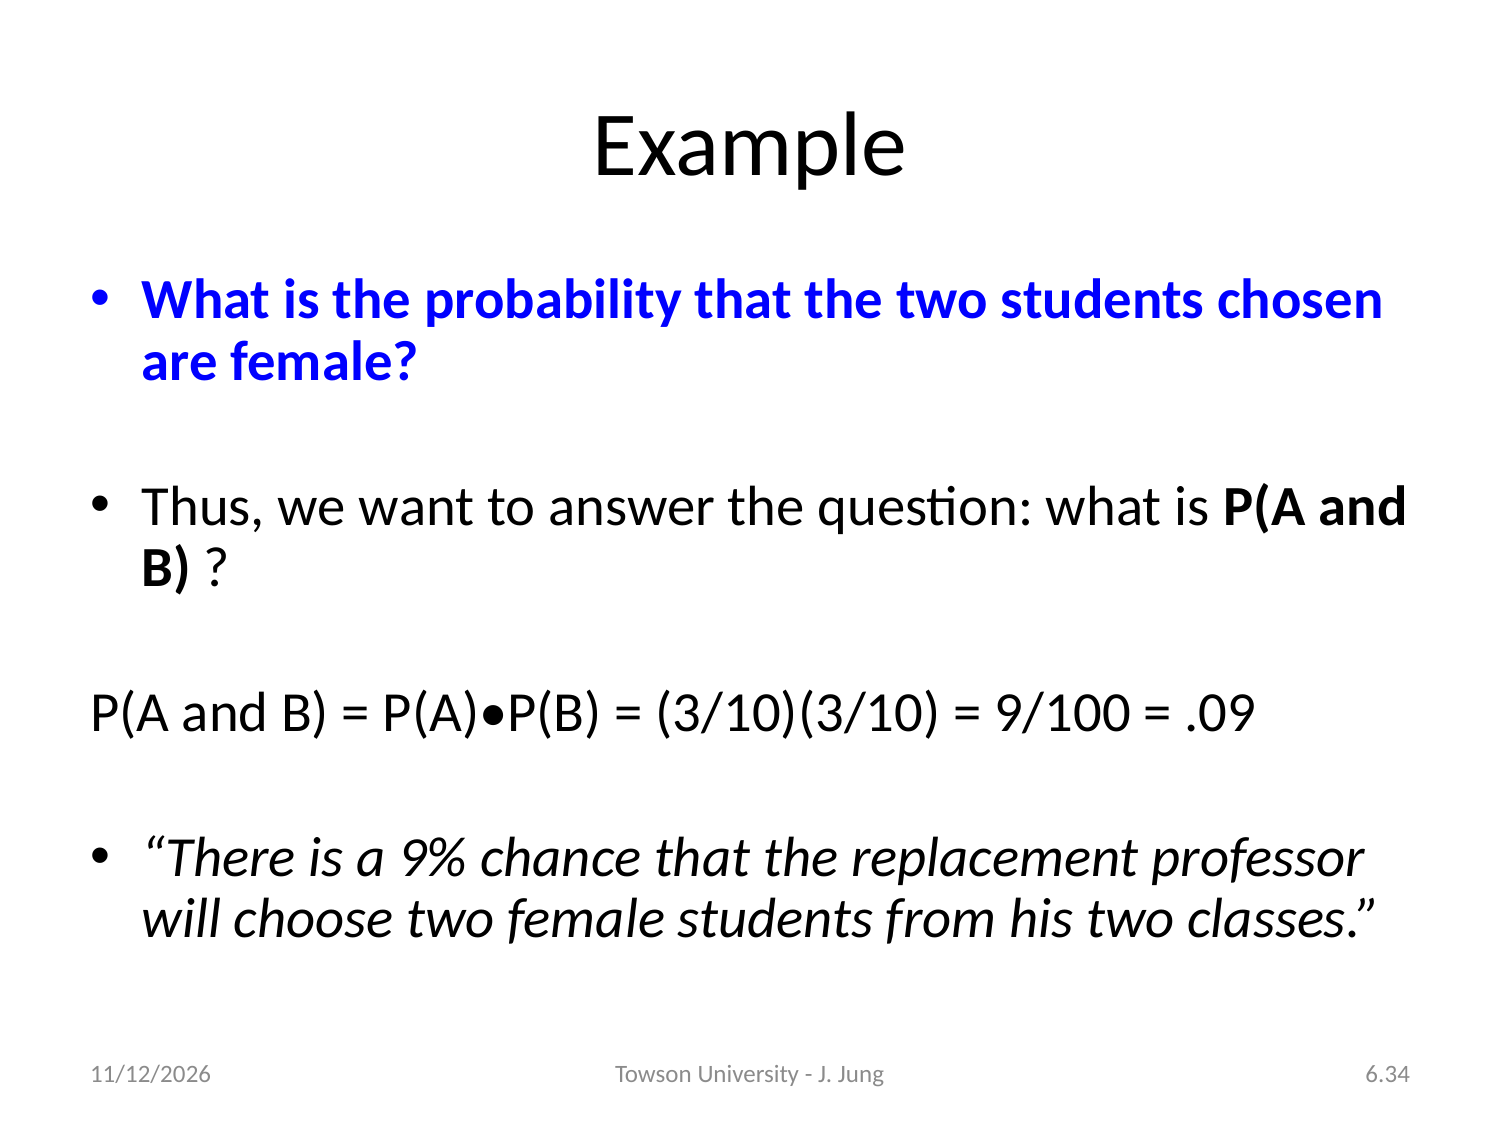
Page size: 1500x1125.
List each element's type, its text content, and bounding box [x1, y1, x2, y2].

title Example [75, 45, 1425, 233]
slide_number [75, 1042, 425, 1103]
slide_number 6.34 [1074, 1042, 1425, 1103]
footer Towson University - J. Jung [512, 1042, 988, 1103]
list What is the probability that the two students chosen are female? Thus, we want to answer the question: what is P(A and B) ? P(A and B) = P(A)•P(B) = (3/10)(3/10) = 9/100 = .09 “There is a 9% chance that the replacement professor will choose two female students from his two classes.” [75, 262, 1425, 1005]
